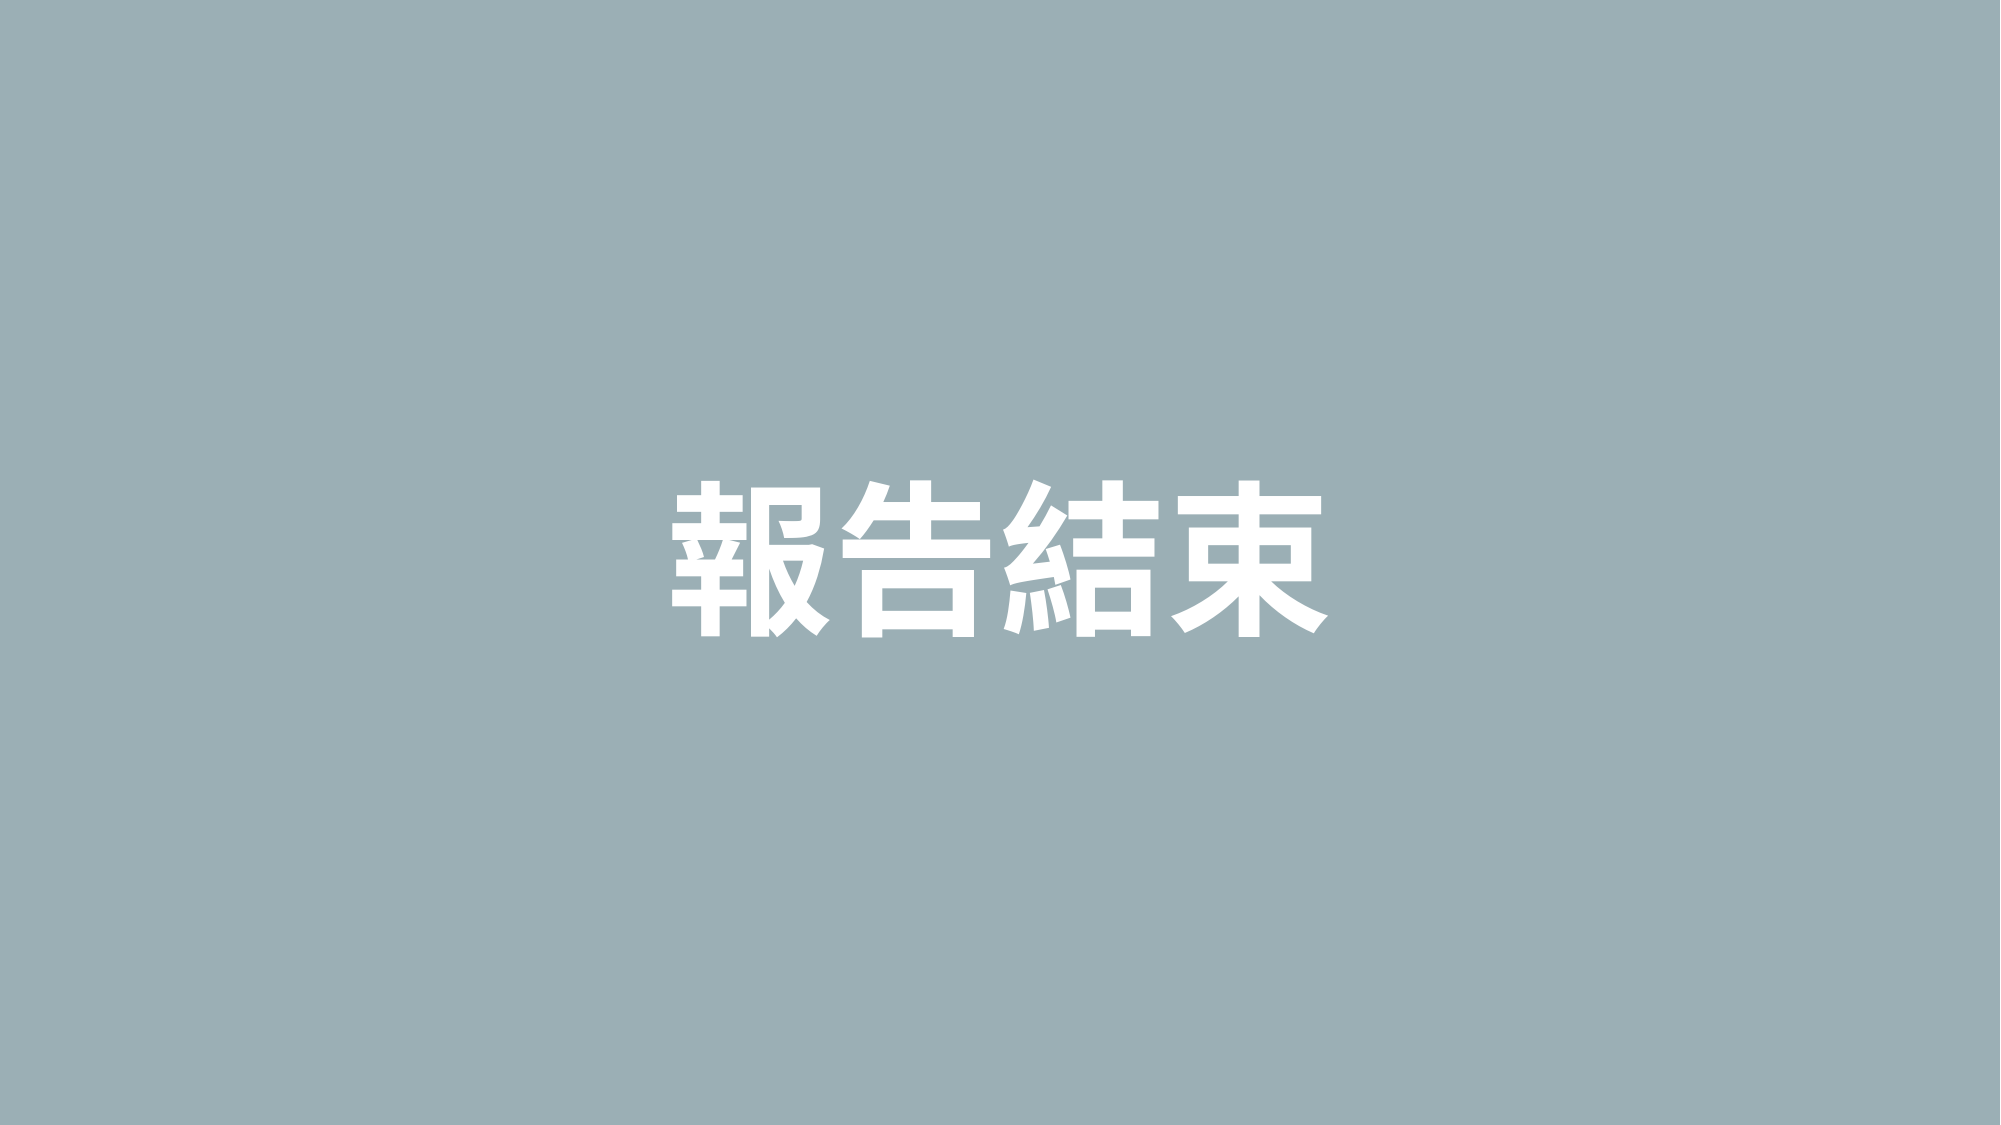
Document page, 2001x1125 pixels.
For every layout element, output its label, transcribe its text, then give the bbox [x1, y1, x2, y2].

subtitle 報告結束 [641, 448, 1359, 677]
